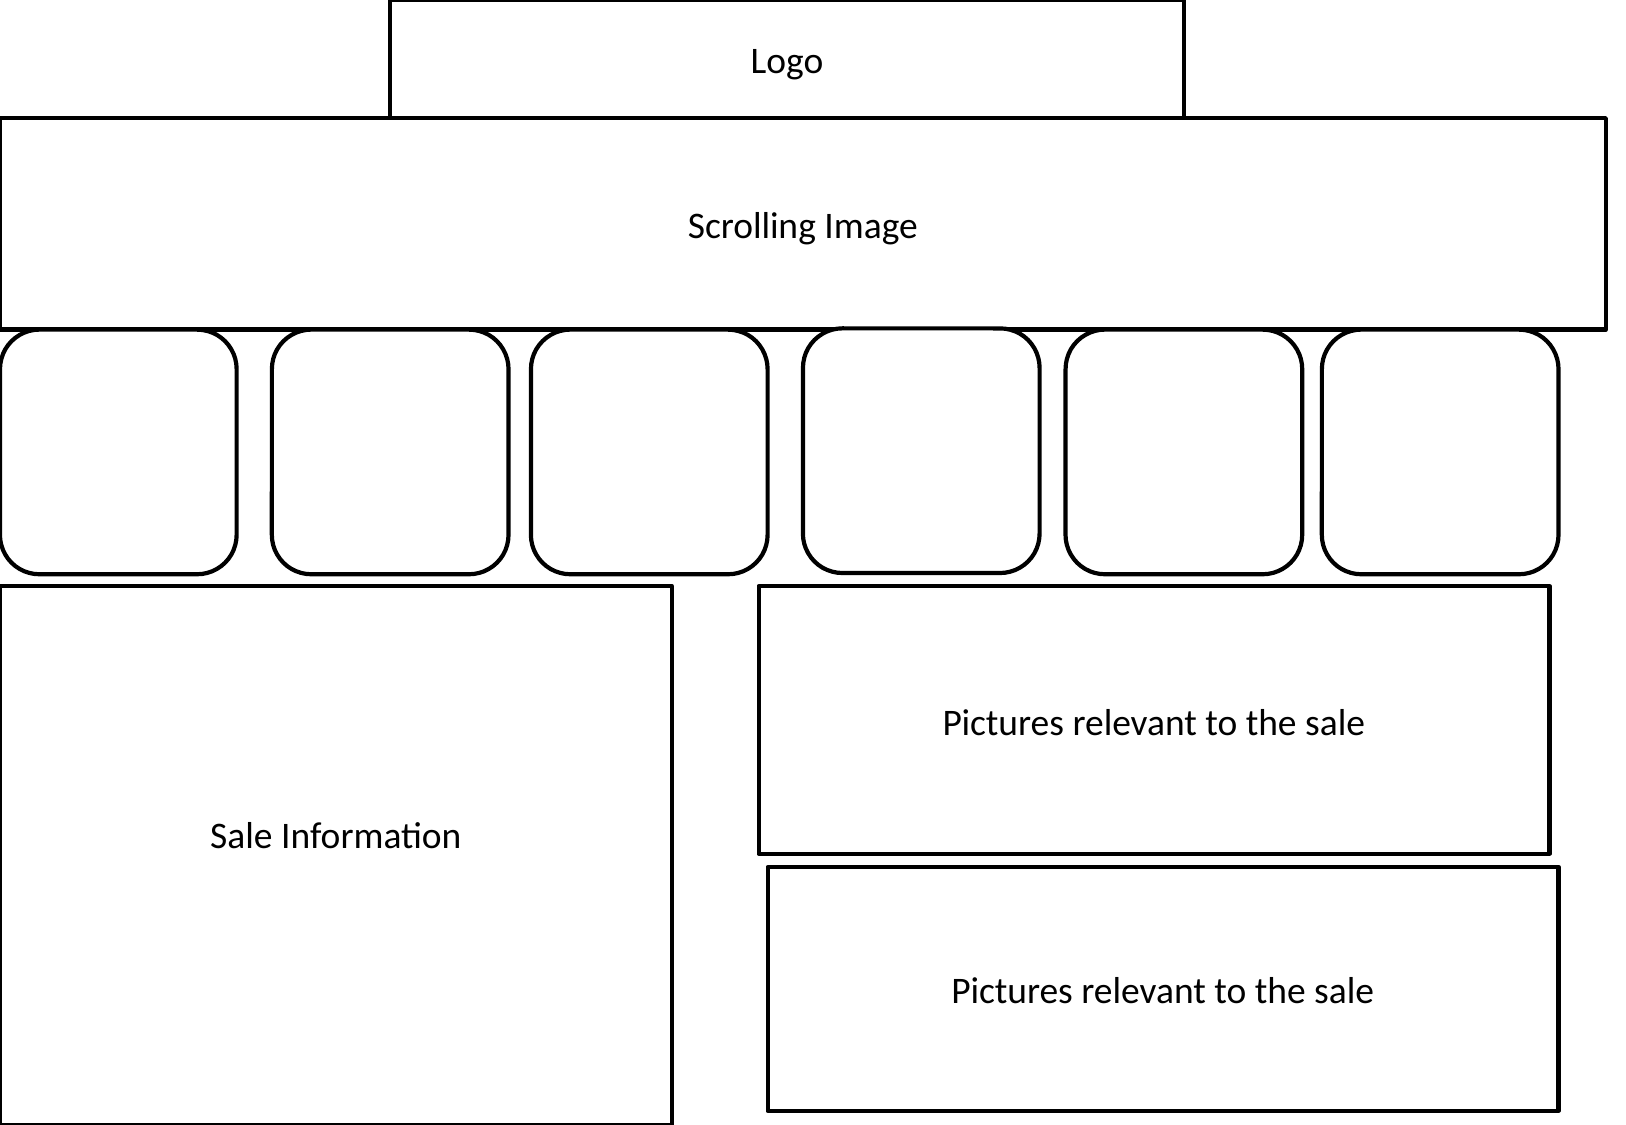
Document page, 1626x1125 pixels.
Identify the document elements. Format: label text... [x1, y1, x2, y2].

text_box [1319, 327, 1561, 577]
text_box Pictures relevant to the sale [757, 584, 1552, 856]
text_box [800, 326, 1042, 576]
text_box Scrolling Image [0, 116, 1608, 332]
text_box [1063, 327, 1305, 577]
text_box [528, 327, 770, 577]
text_box Sale Information [0, 584, 674, 1125]
text_box [0, 327, 239, 577]
text_box [269, 327, 511, 577]
text_box Pictures relevant to the sale [766, 865, 1561, 1113]
text_box Logo [388, 0, 1186, 120]
